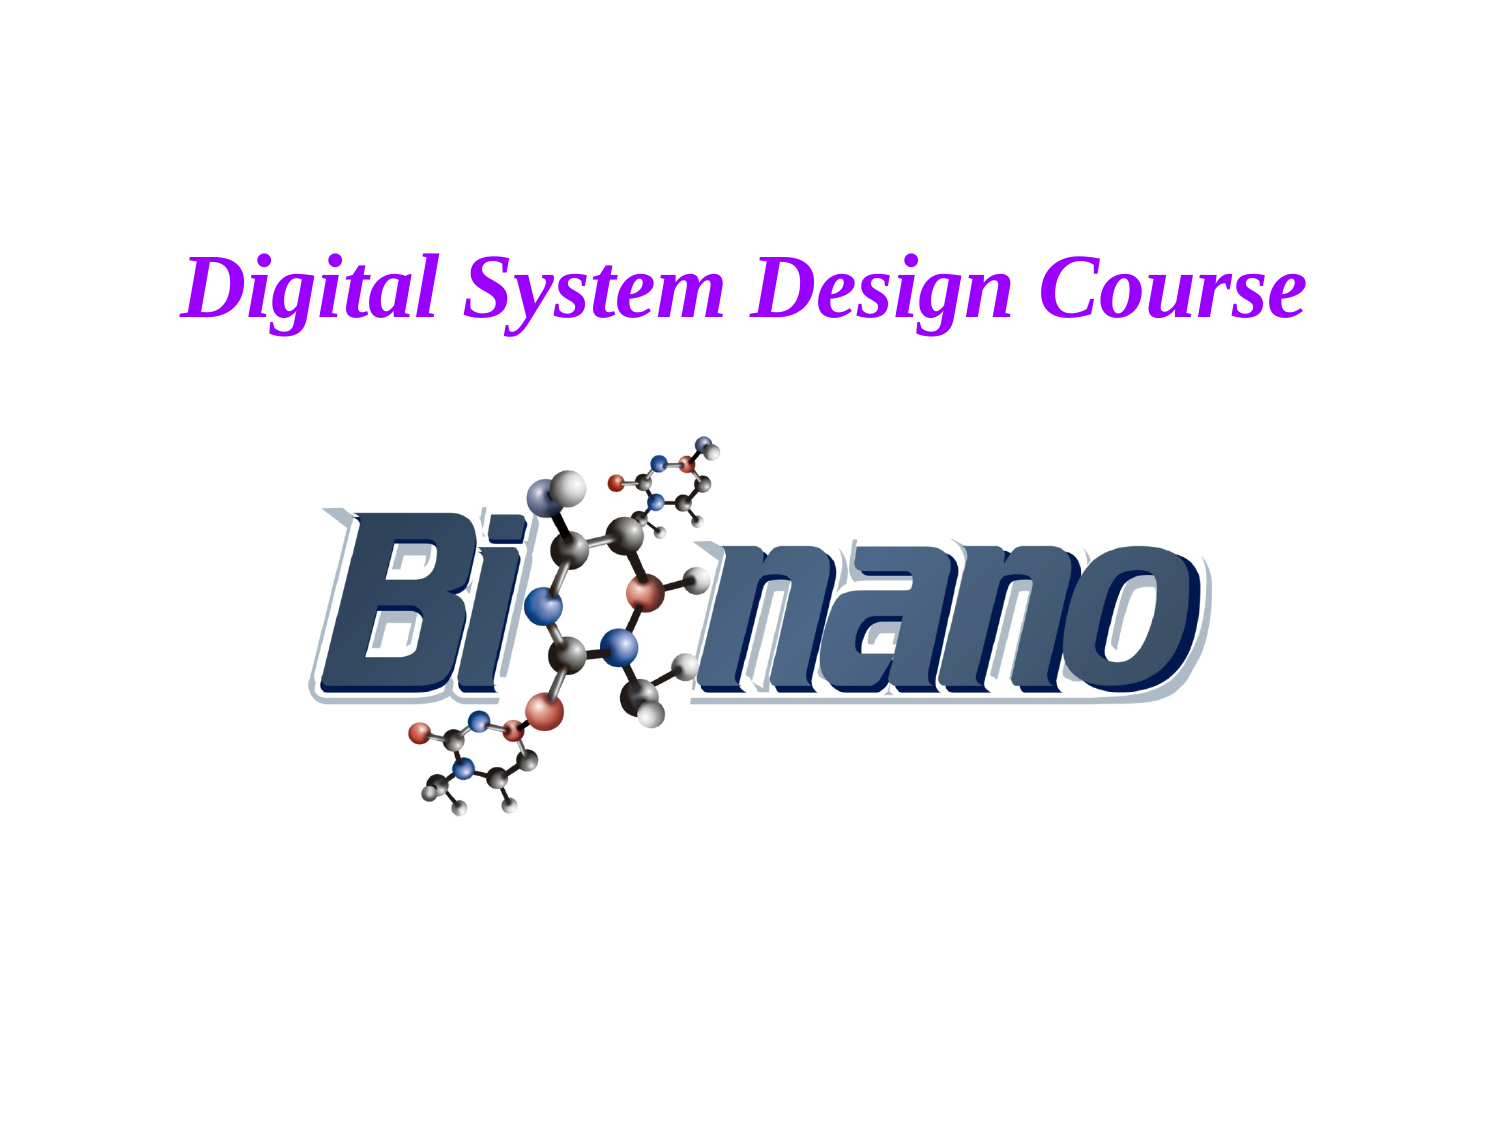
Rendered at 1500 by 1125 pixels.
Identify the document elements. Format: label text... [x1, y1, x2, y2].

picture [308, 436, 1213, 819]
text_box Digital System Design Course [107, 175, 1383, 387]
